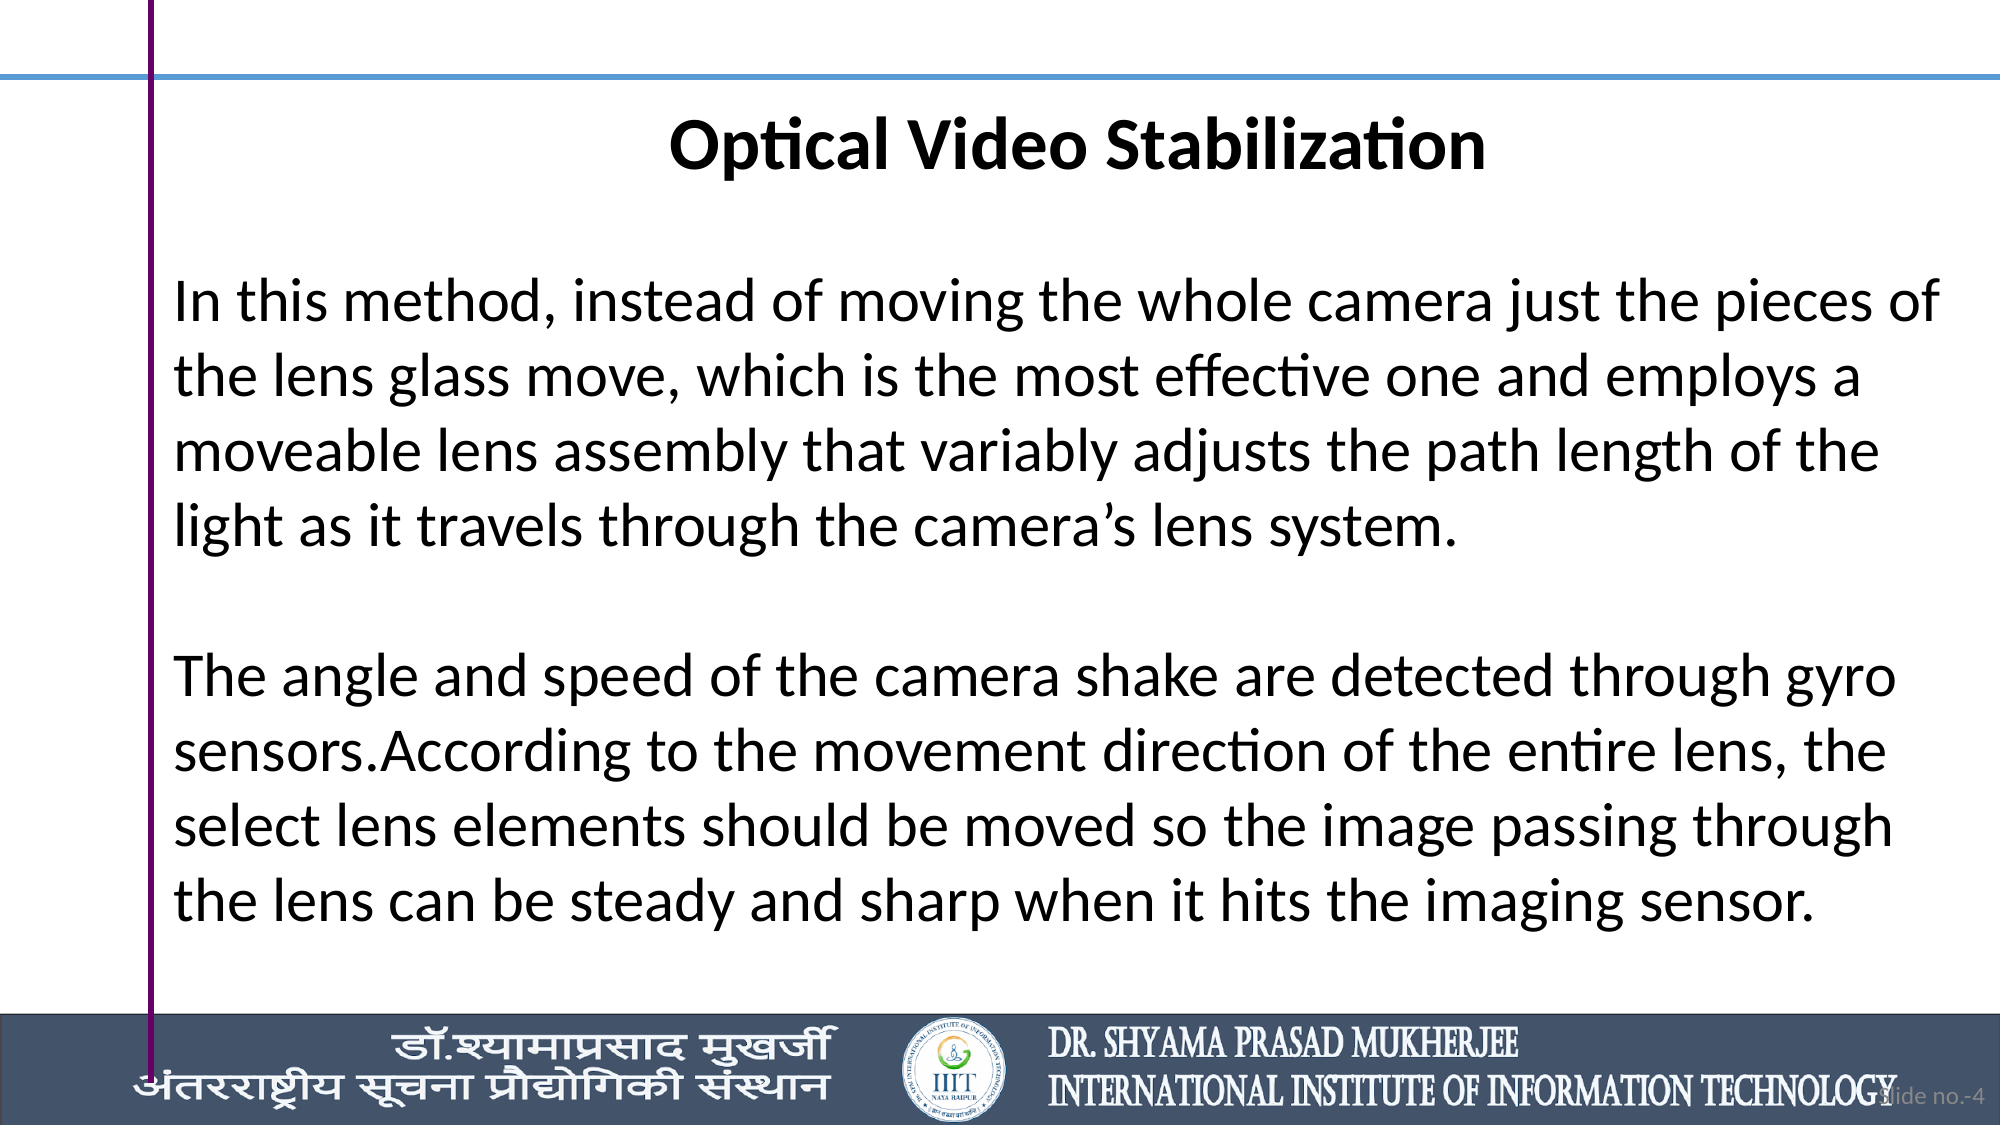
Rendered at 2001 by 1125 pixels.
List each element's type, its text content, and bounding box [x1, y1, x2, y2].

text_box Optical Video Stabilization In this method, instead of moving the whole camera just the pieces of the lens glass move, which is the most effective one and employs a moveable lens assembly that variably adjusts the path length of the light as it travels through the camera’s lens system. The angle and speed of the camera shake are detected through gyro sensors.According to the movement direction of the entire lens, the select lens elements should be moved so the image passing through the lens can be steady and sharp when it hits the imaging sensor. [158, 79, 2000, 1011]
picture [0, 1013, 2000, 1125]
